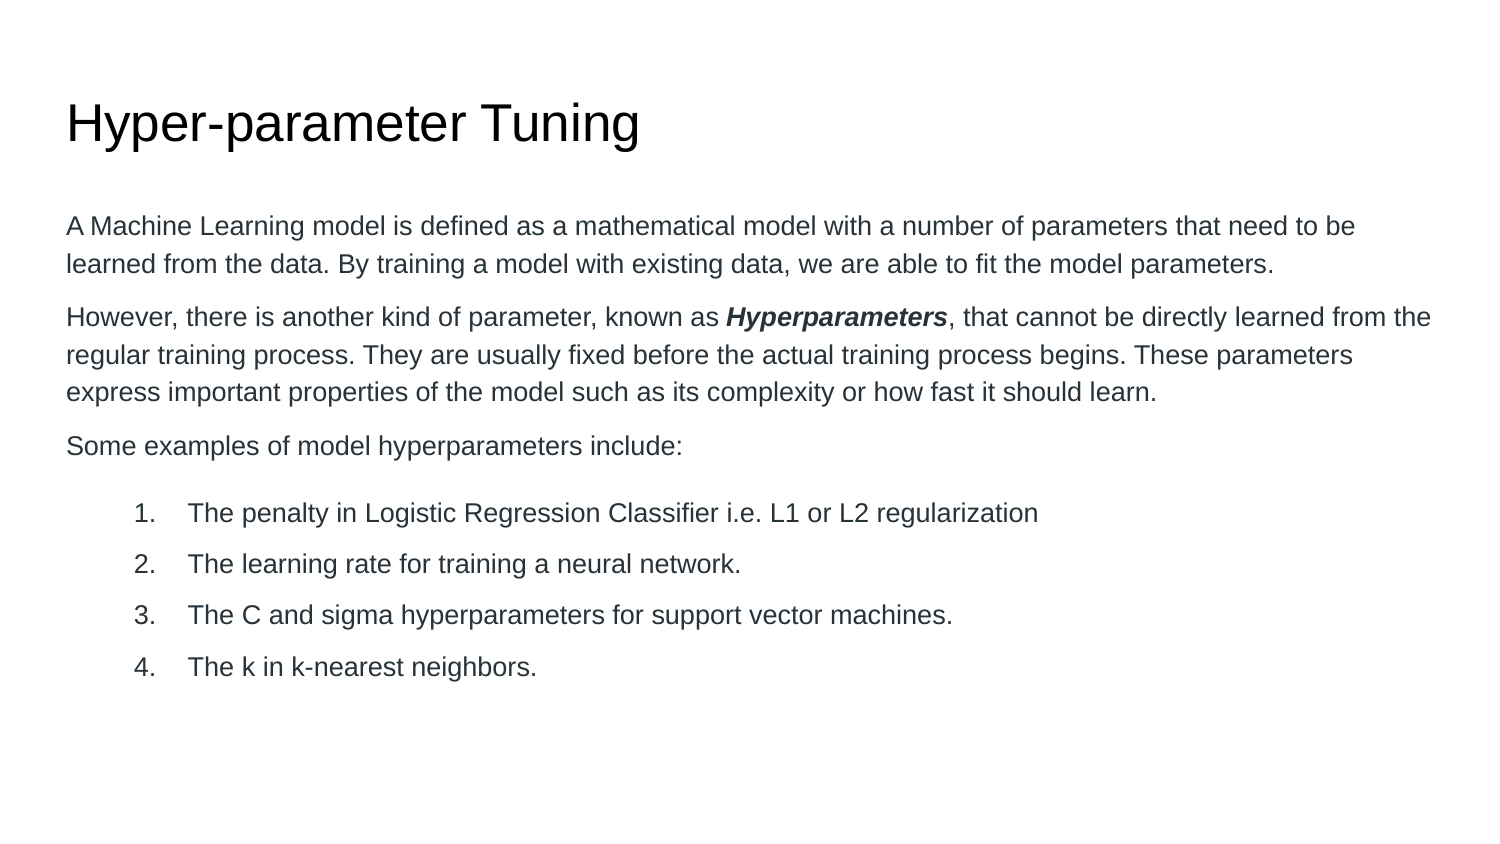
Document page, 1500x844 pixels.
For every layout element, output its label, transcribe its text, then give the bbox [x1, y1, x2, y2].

list A Machine Learning model is defined as a mathematical model with a number of parameters that need to be learned from the data. By training a model with existing data, we are able to fit the model parameters. However, there is another kind of parameter, known as Hyperparameters, that cannot be directly learned from the regular training process. They are usually fixed before the actual training process begins. These parameters express important properties of the model such as its complexity or how fast it should learn. Some examples of model hyperparameters include: The penalty in Logistic Regression Classifier i.e. L1 or L2 regularization The learning rate for training a neural network. The C and sigma hyperparameters for support vector machines. The k in k-nearest neighbors. [51, 189, 1449, 750]
title Hyper-parameter Tuning [51, 72, 1449, 167]
